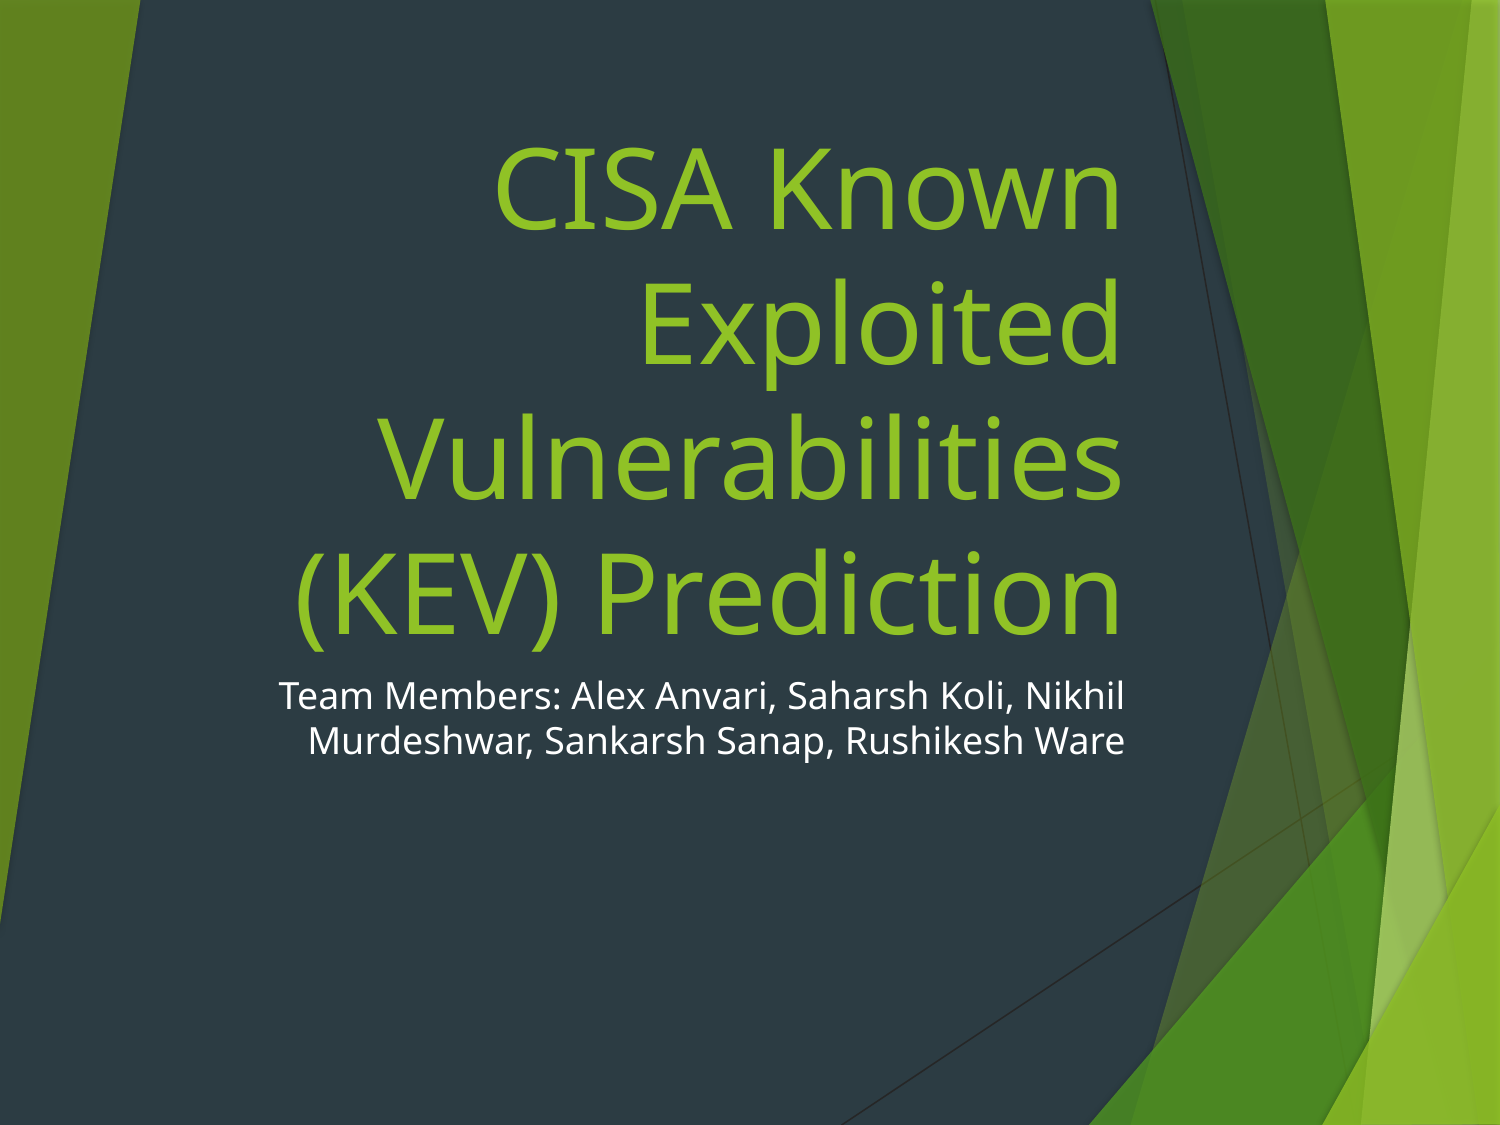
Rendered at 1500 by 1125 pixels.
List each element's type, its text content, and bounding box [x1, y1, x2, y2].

subtitle Team Members: Alex Anvari, Saharsh Koli, Nikhil Murdeshwar, Sankarsh Sanap, Rushikesh Ware [185, 664, 1142, 845]
title CISA Known Exploited Vulnerabilities (KEV) Prediction [185, 394, 1142, 664]
